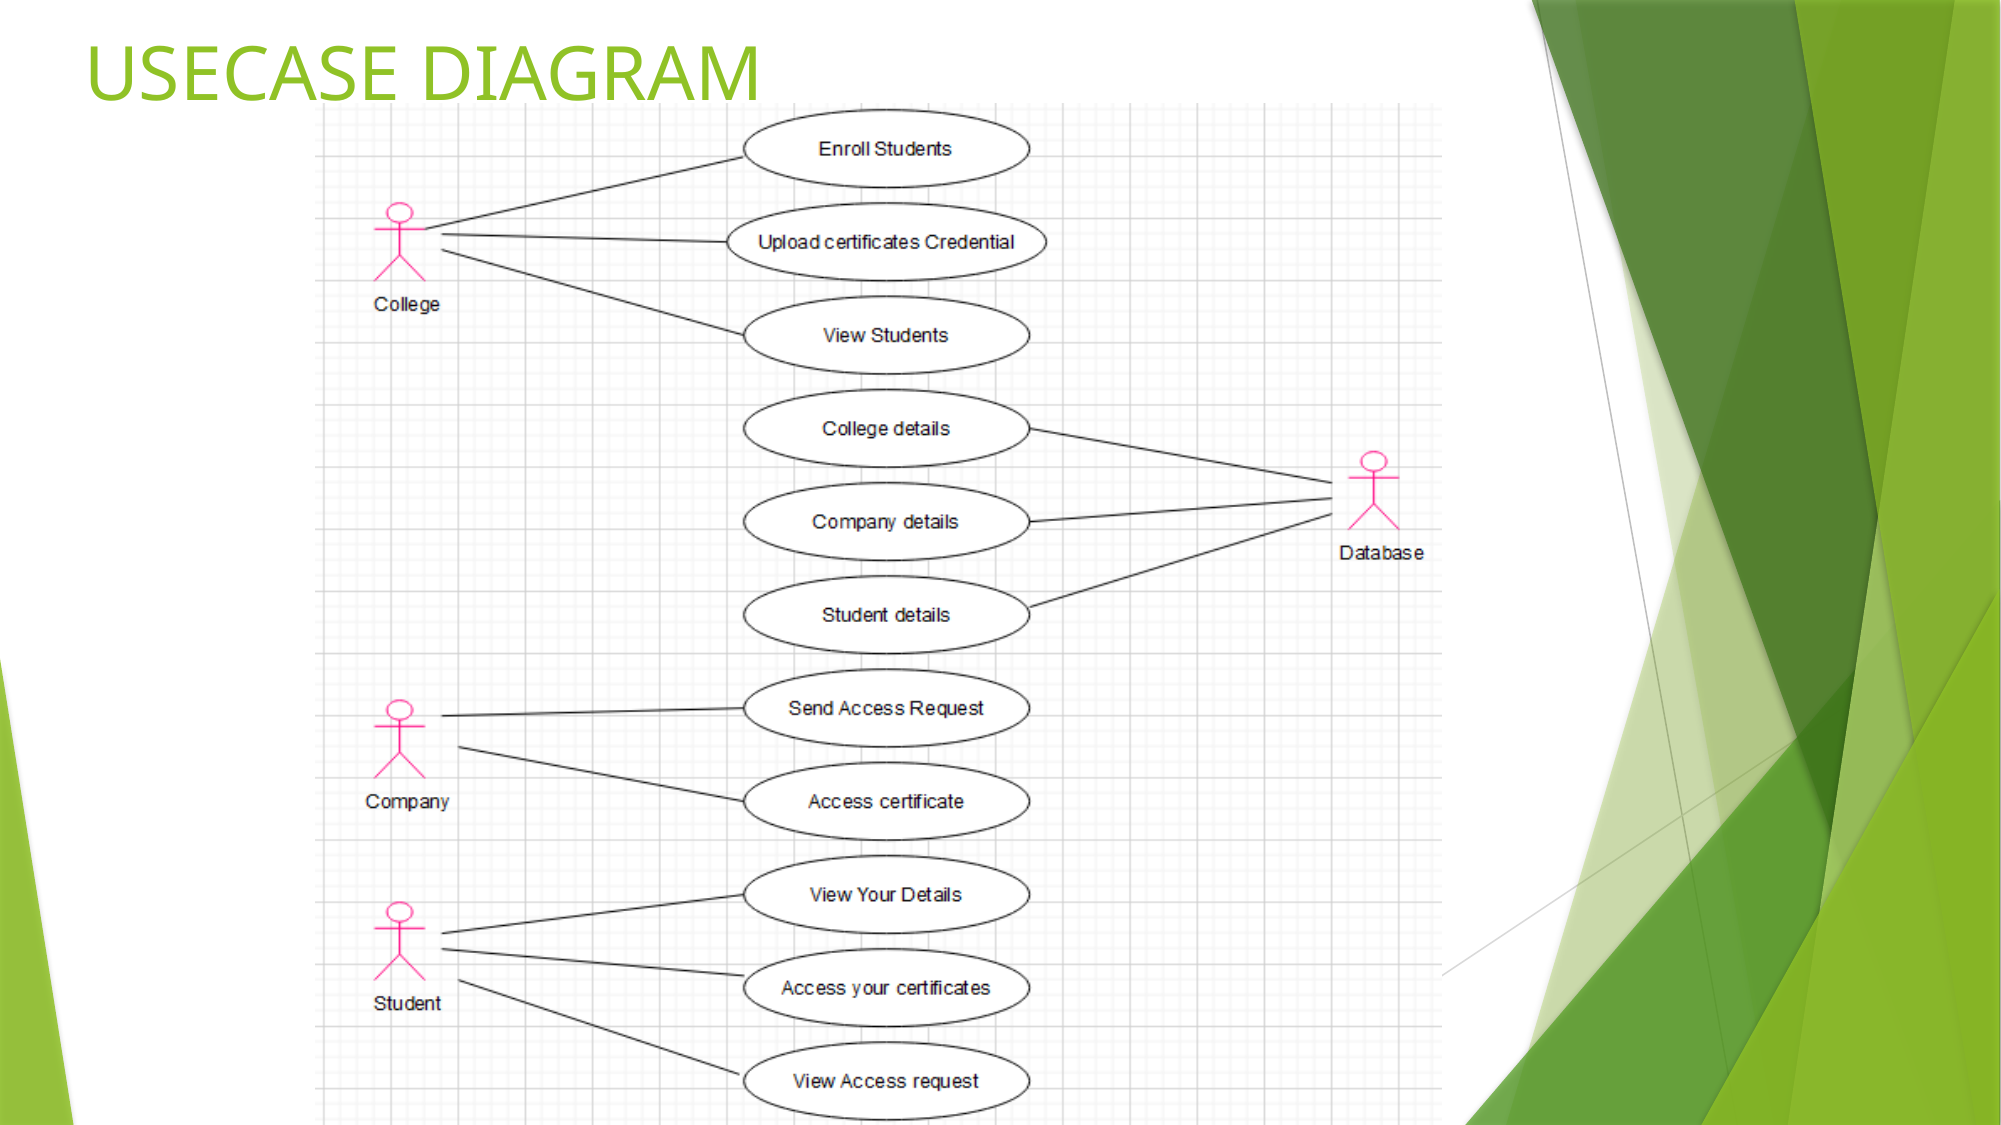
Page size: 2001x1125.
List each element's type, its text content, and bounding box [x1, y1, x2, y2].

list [315, 102, 1442, 1125]
title USECASE DIAGRAM [69, 18, 1480, 236]
